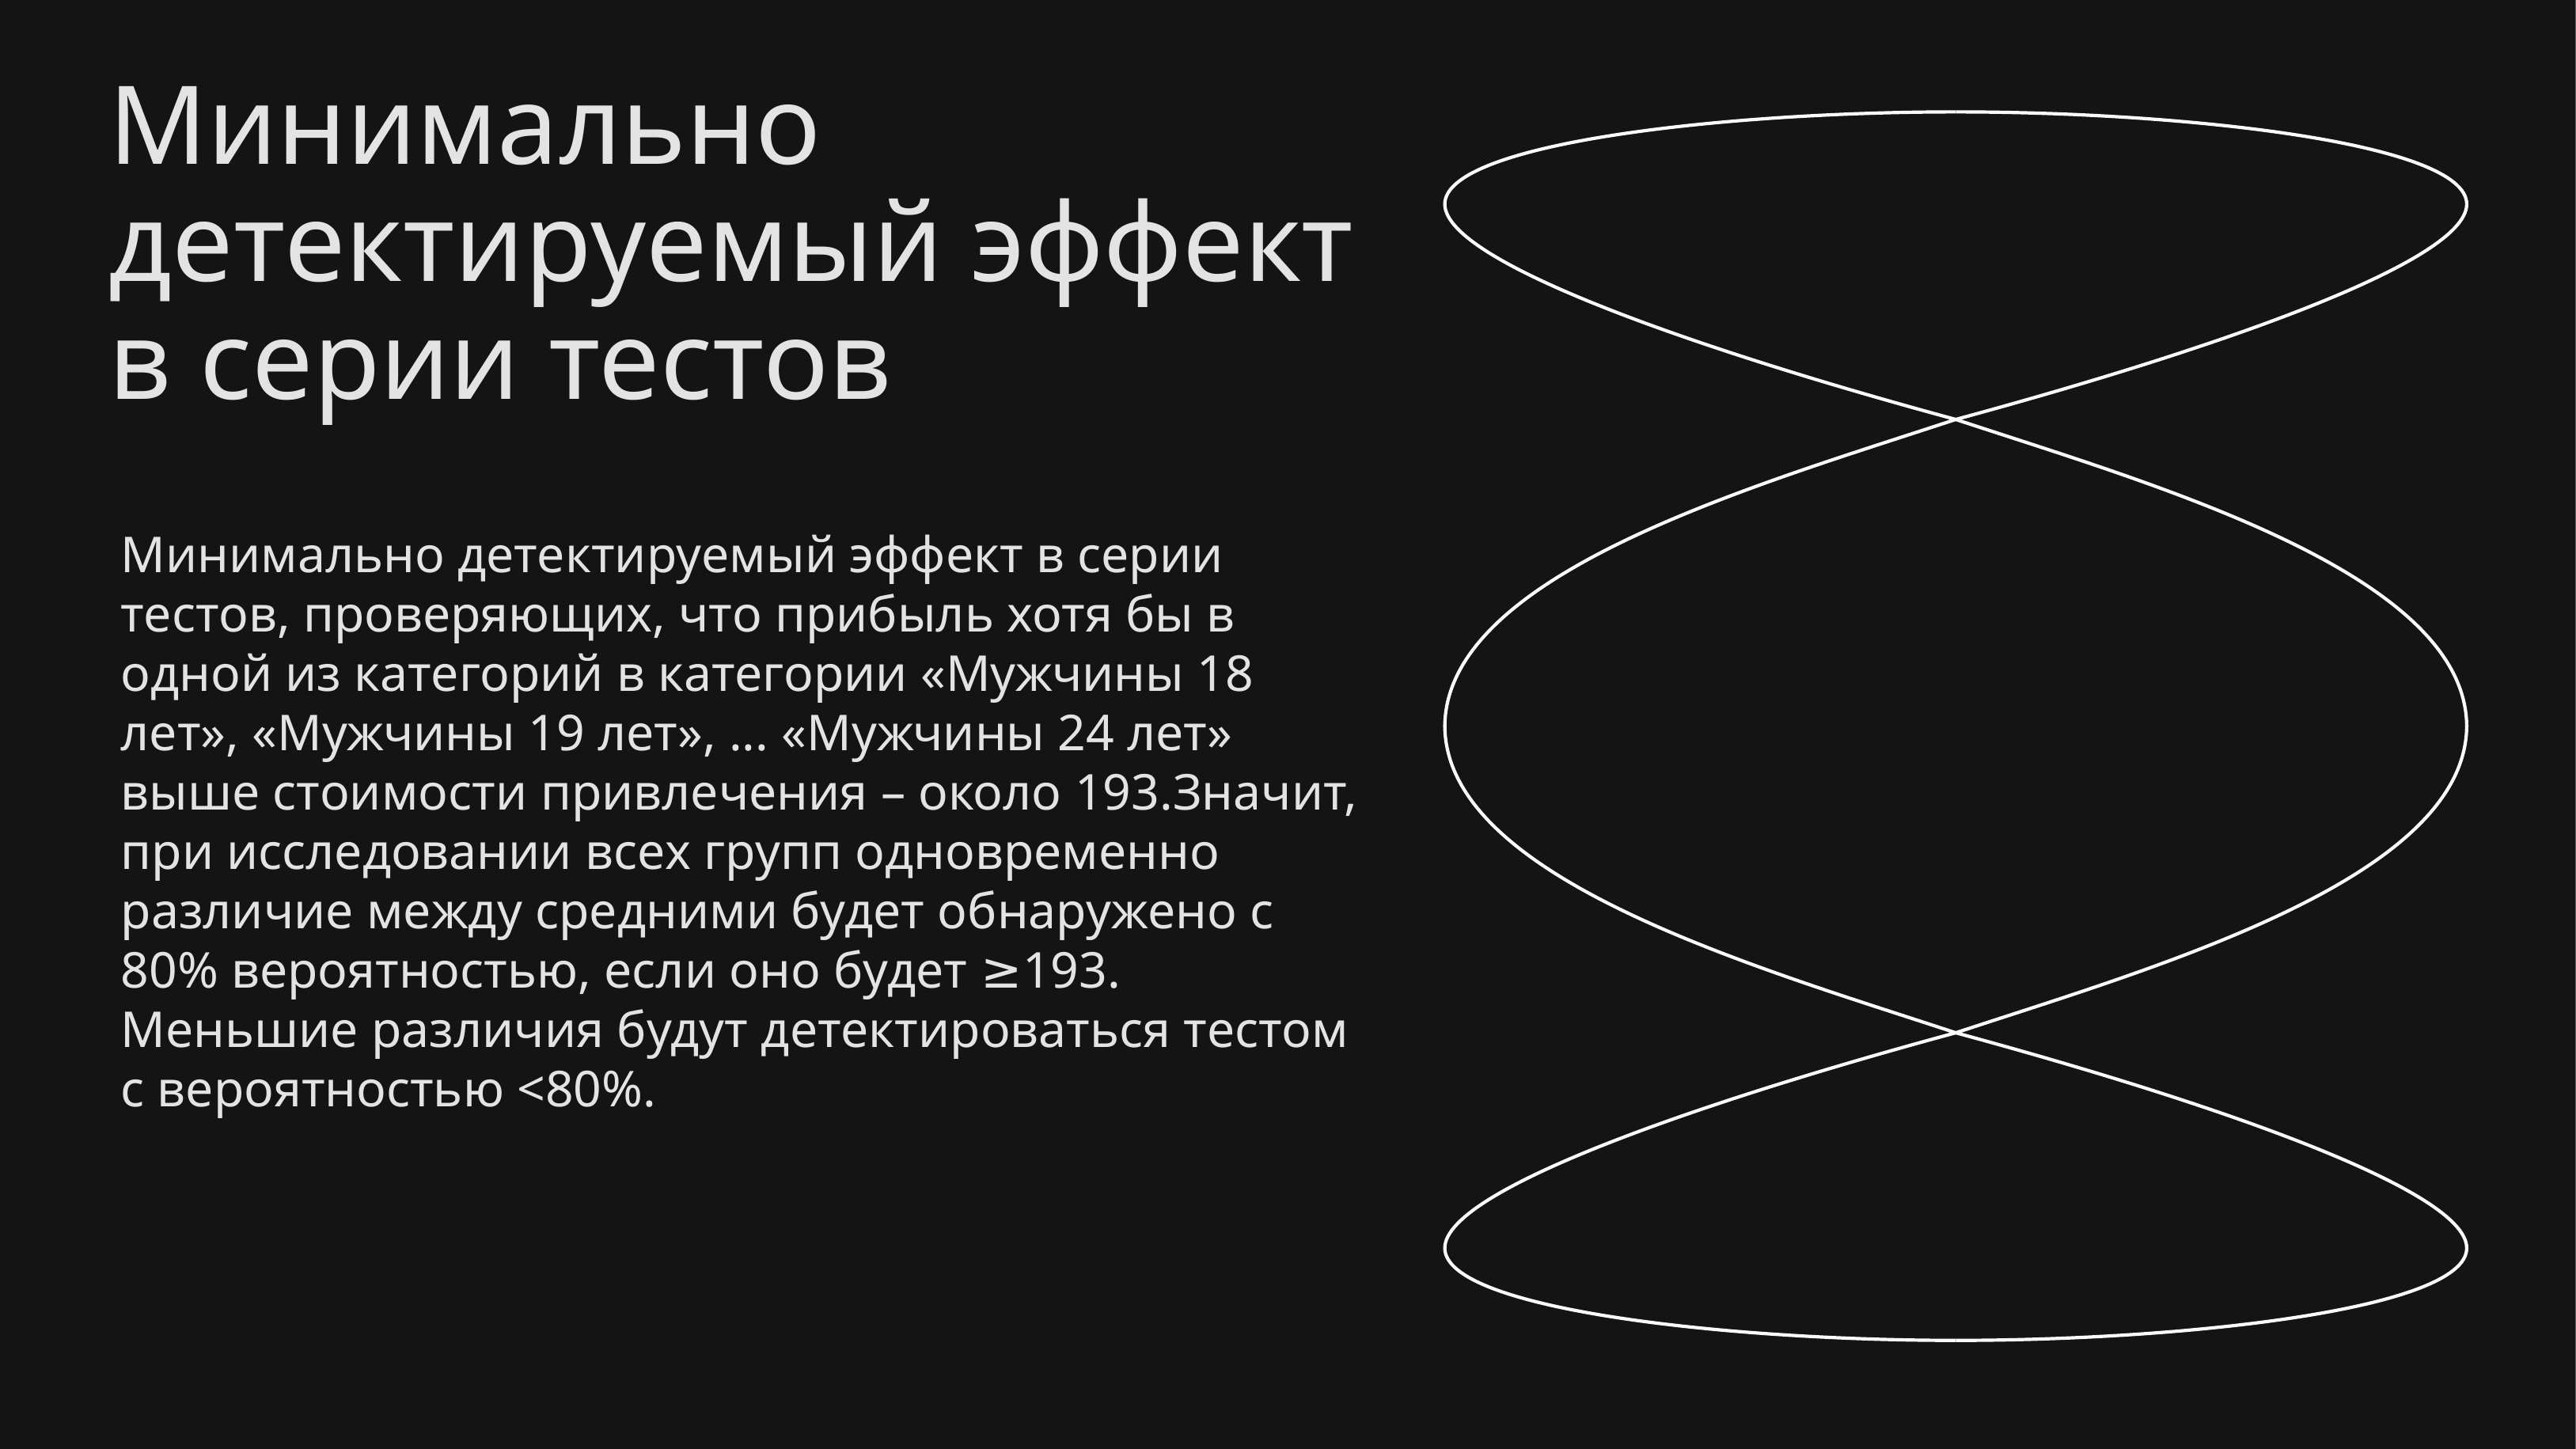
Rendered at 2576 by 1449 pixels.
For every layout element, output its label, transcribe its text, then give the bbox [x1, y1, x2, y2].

list Минимально детектируемый эффект в серии тестов [108, 70, 1380, 399]
list Минимально детектируемый эффект в серии тестов, проверяющих, что прибыль хотя бы в одной из категорий в категории «Мужчины 18 лет», «Мужчины 19 лет», ... «Мужчины 24 лет» выше стоимости привлечения – около 193.Значит, при исследовании всех групп одновременно различие между средними будет обнаружено с 80% вероятностью, если оно будет ≥193. Меньшие различия будут детектироваться тестом с вероятностью <80%. [108, 399, 1380, 1240]
